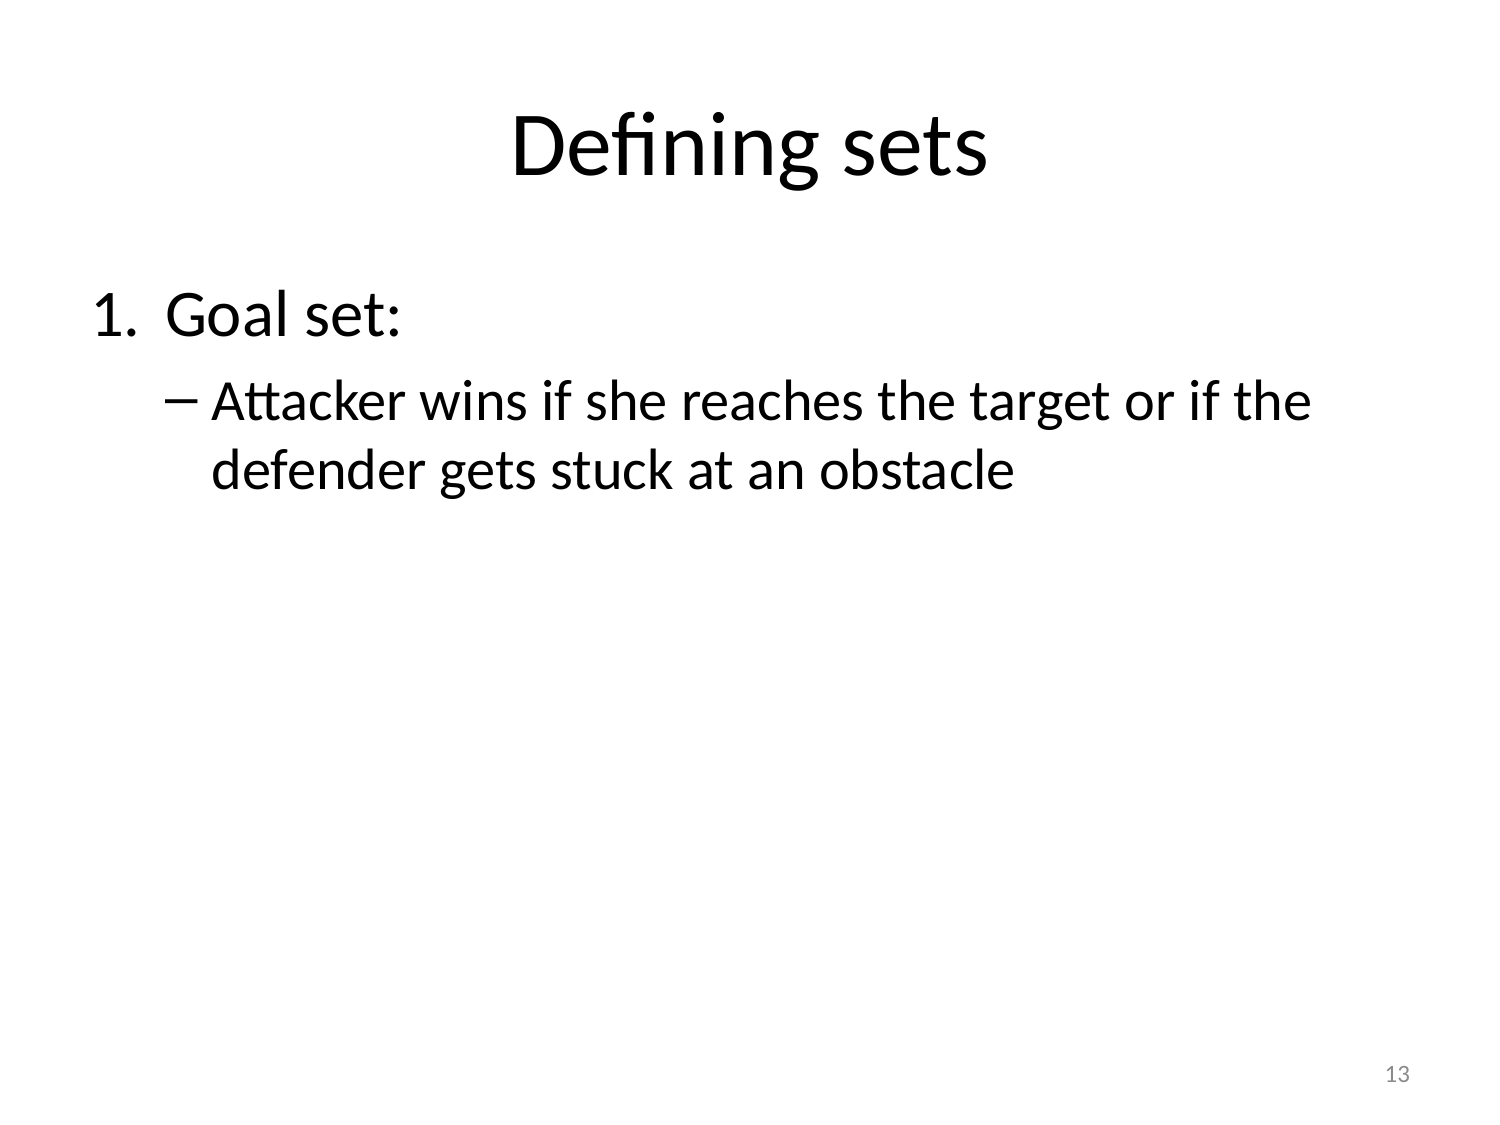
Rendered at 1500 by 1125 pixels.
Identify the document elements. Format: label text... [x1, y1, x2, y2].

slide_number 13 [1074, 1042, 1425, 1103]
title Defining sets [75, 45, 1425, 233]
